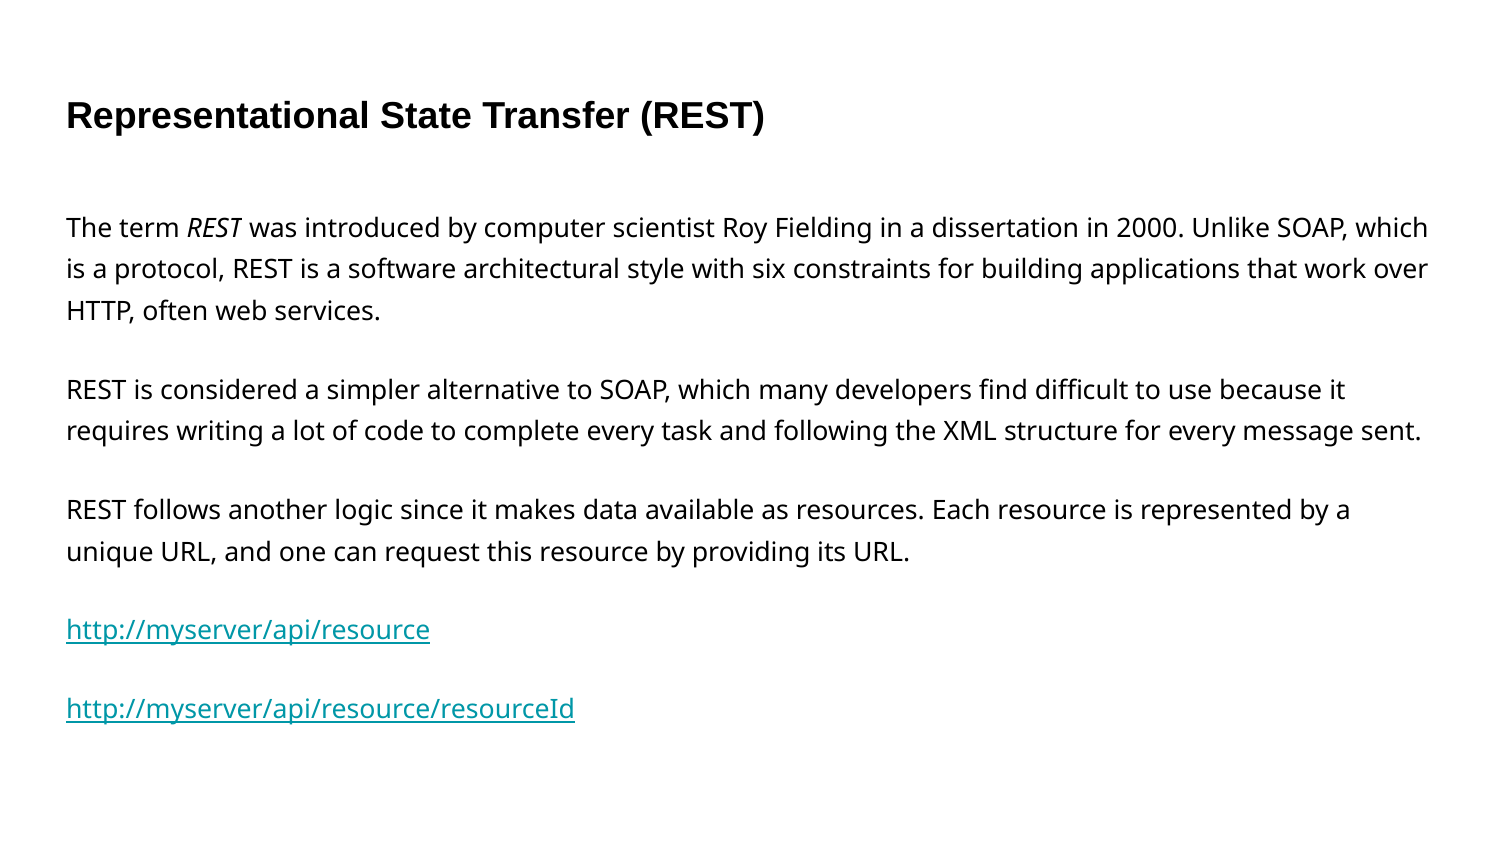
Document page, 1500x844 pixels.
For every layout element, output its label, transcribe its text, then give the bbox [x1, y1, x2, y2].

title Representational State Transfer (REST) [51, 72, 1449, 167]
list The term REST was introduced by computer scientist Roy Fielding in a dissertation in 2000. Unlike SOAP, which is a protocol, REST is a software architectural style with six constraints for building applications that work over HTTP, often web services. REST is considered a simpler alternative to SOAP, which many developers find difficult to use because it requires writing a lot of code to complete every task and following the XML structure for every message sent. REST follows another logic since it makes data available as resources. Each resource is represented by a unique URL, and one can request this resource by providing its URL. http://myserver/api/resource http://myserver/api/resource/resourceId [51, 189, 1449, 750]
